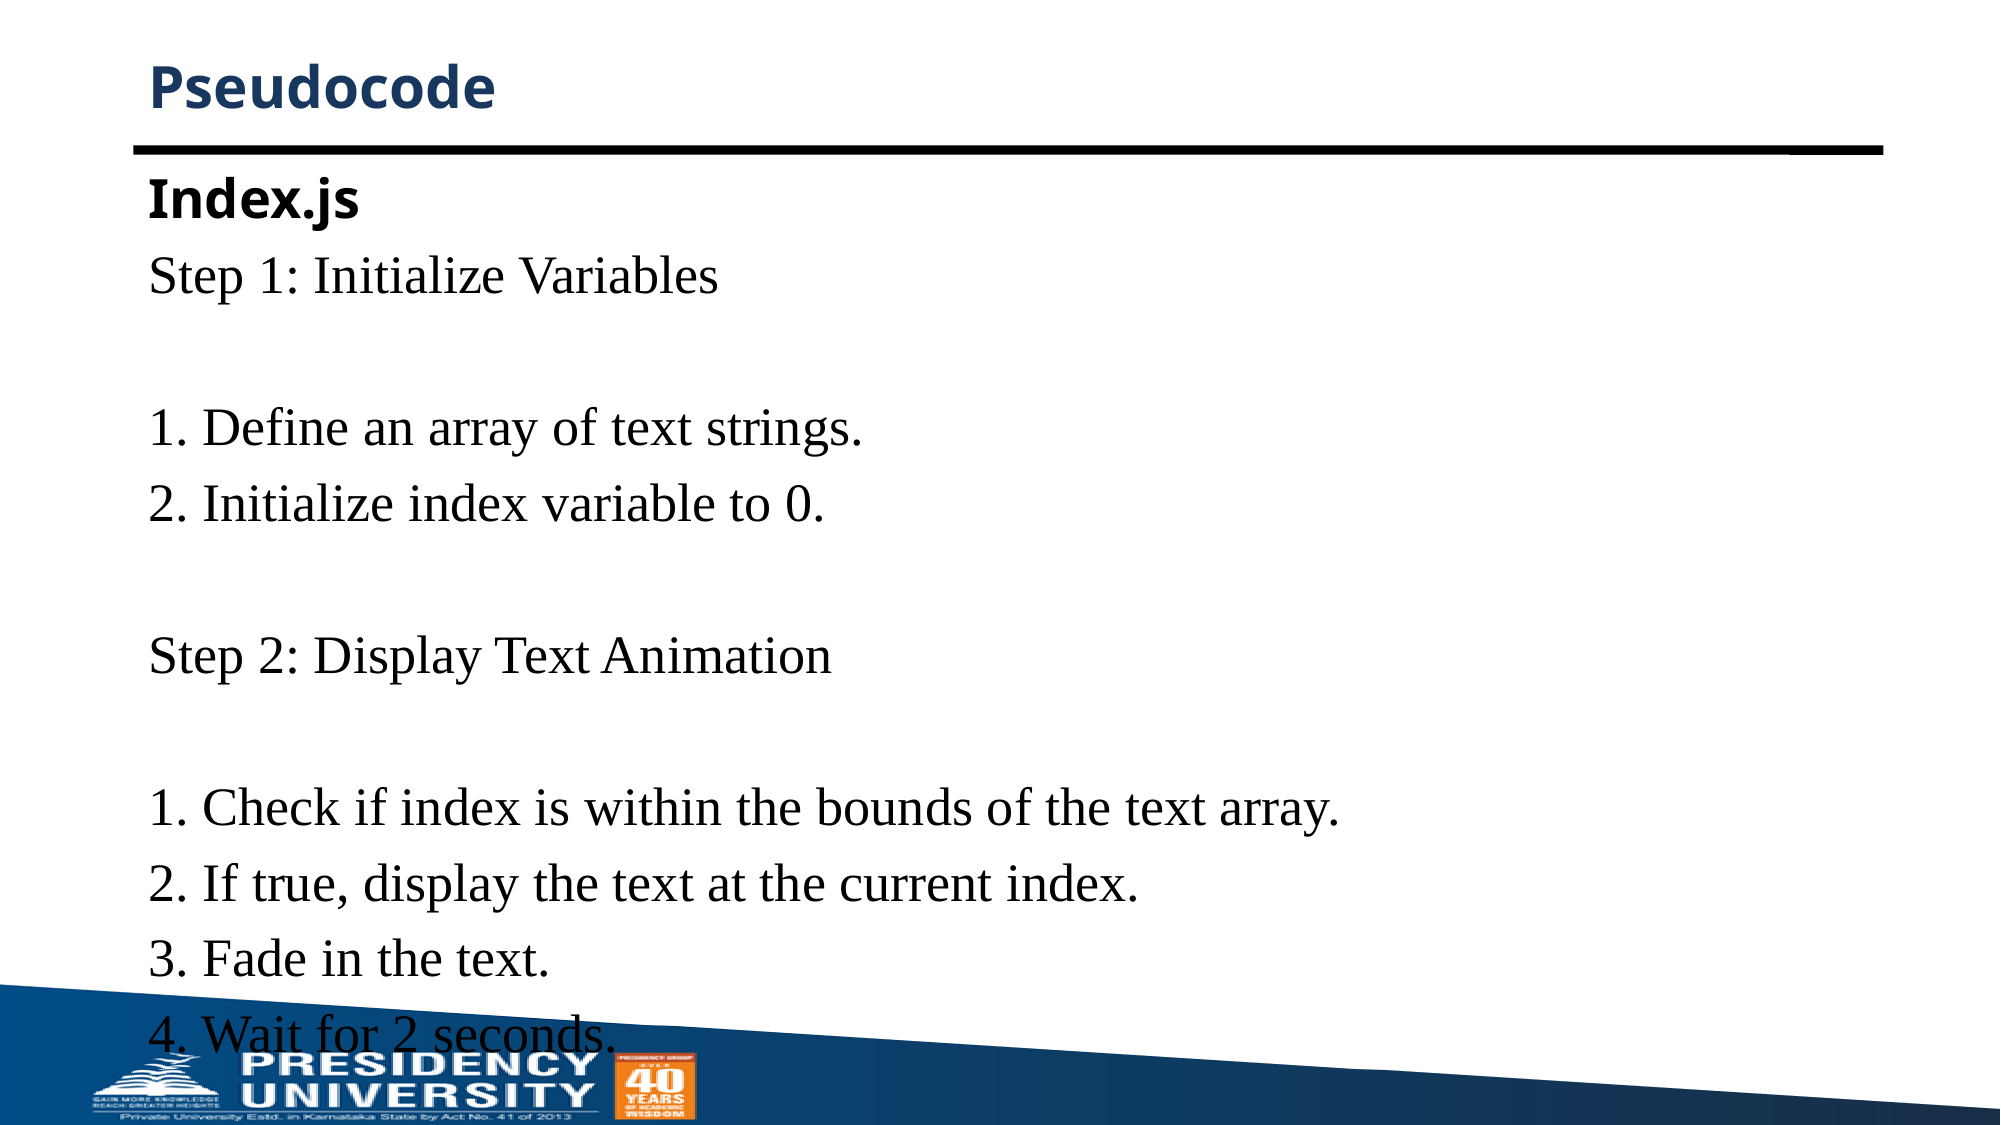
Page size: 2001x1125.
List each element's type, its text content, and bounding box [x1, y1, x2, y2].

list Index.js Step 1: Initialize Variables 1. Define an array of text strings. 2. Initialize index variable to 0. Step 2: Display Text Animation 1. Check if index is within the bounds of the text array. 2. If true, display the text at the current index. 3. Fade in the text. 4. Wait for 2 seconds. [133, 156, 1884, 1080]
picture [0, 982, 2000, 1125]
title Pseudocode [133, 45, 1884, 125]
